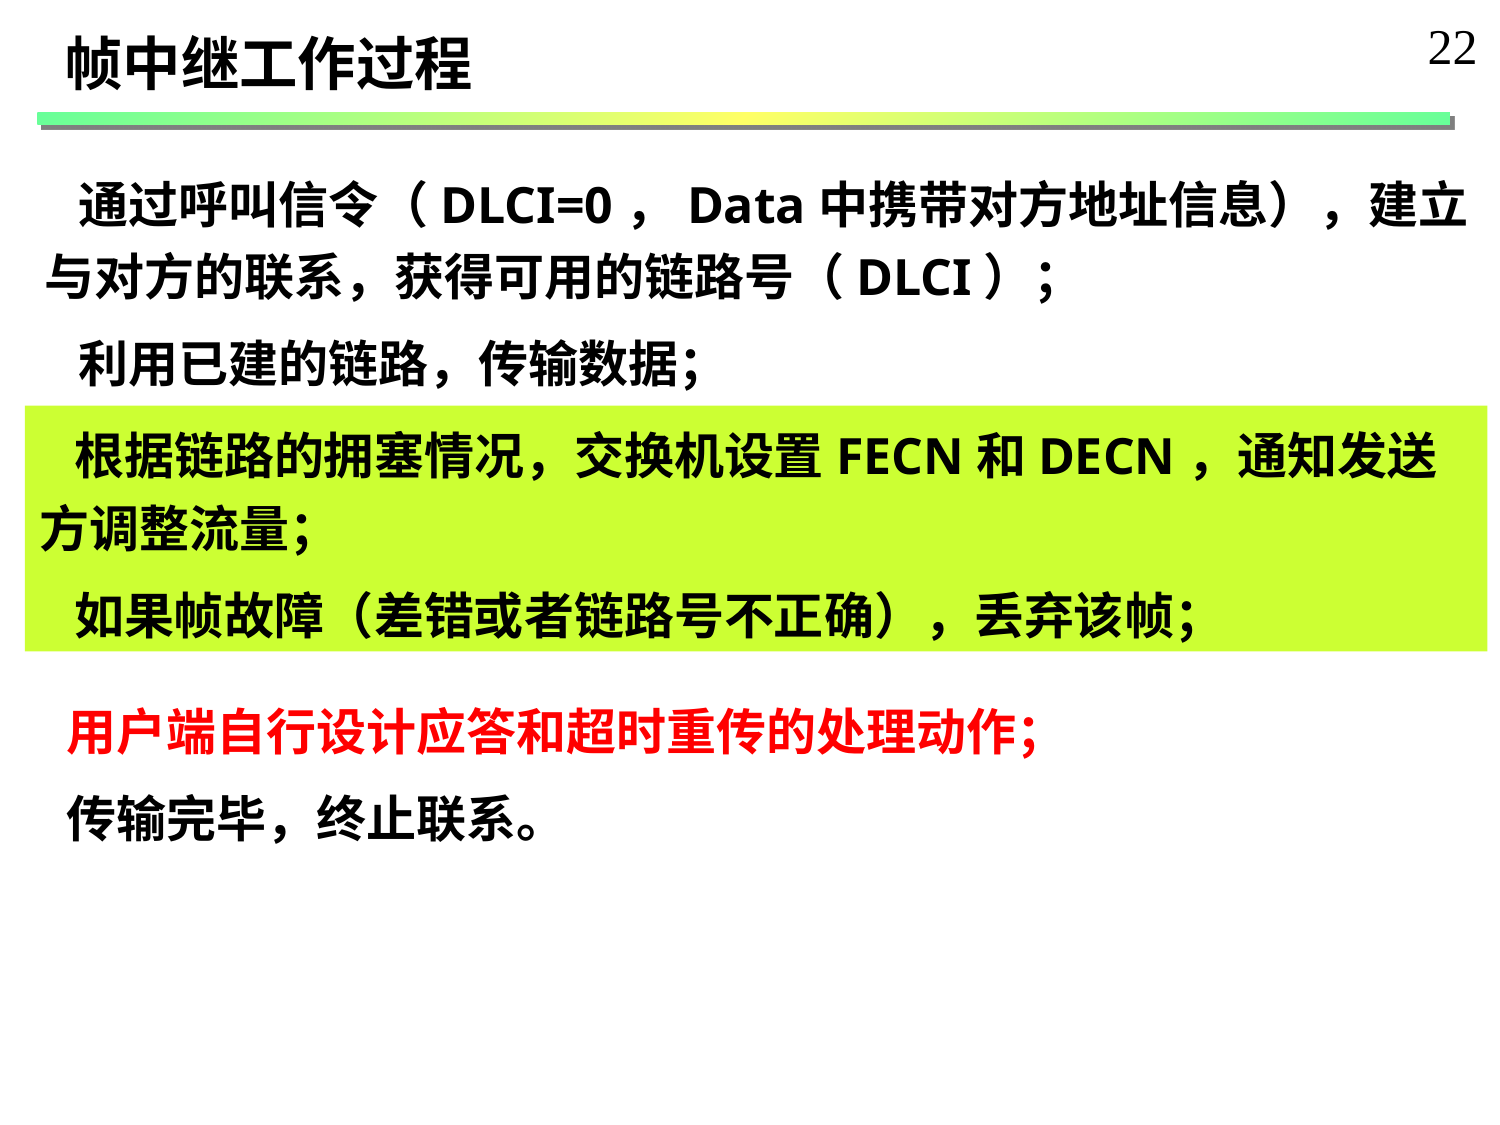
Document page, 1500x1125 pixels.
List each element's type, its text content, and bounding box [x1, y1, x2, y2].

text_box 通过呼叫信令（DLCI=0，Data中携带对方地址信息），建立与对方的联系，获得可用的链路号（DLCI）； 利用已建的链路，传输数据； [29, 154, 1492, 400]
text_box [37, 112, 1450, 125]
text_box 根据链路的拥塞情况，交换机设置FECN和DECN，通知发送方调整流量； 如果帧故障（差错或者链路号不正确），丢弃该帧； [24, 405, 1488, 652]
text_box 帧中继工作过程 [50, 19, 585, 105]
text_box 22 [1412, 7, 1493, 82]
text_box 用户端自行设计应答和超时重传的处理动作； 传输完毕，终止联系。 [17, 680, 1481, 855]
